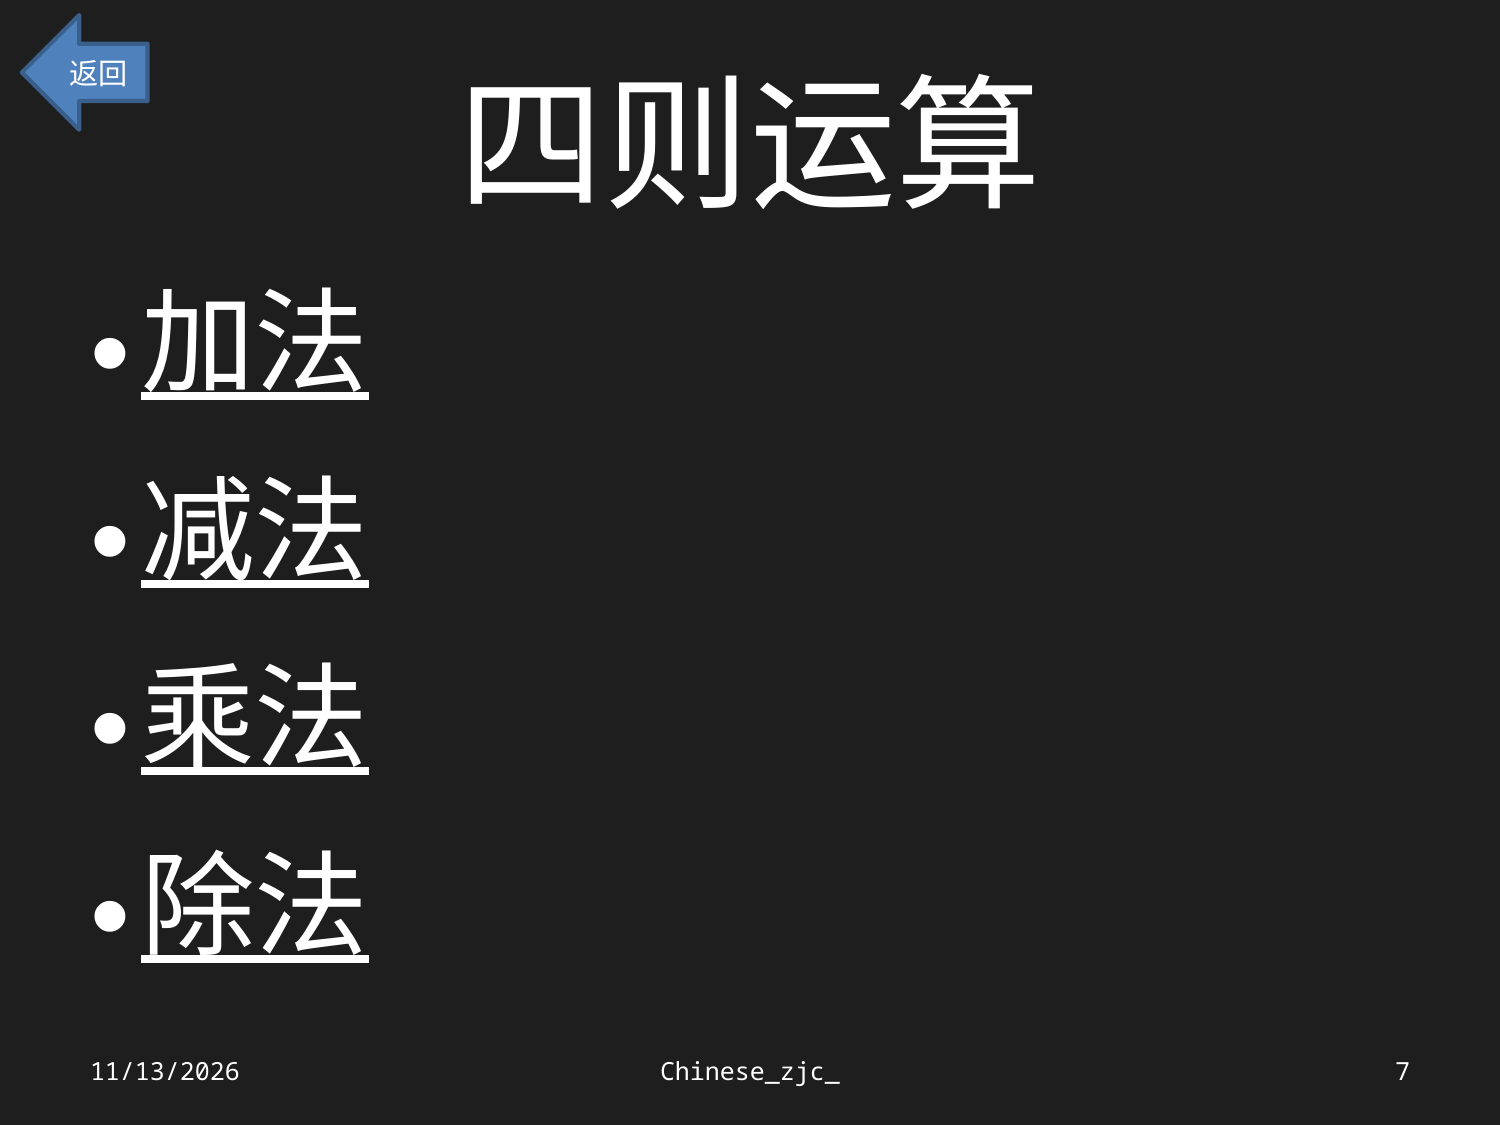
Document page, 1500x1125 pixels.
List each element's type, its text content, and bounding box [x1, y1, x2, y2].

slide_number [75, 1042, 425, 1103]
text_box 返回 [19, 13, 150, 132]
list 加法 减法 乘法 除法 [75, 262, 1425, 1005]
footer Chinese_zjc_ [512, 1042, 988, 1103]
title 四则运算 [75, 45, 1425, 233]
slide_number 7 [1074, 1042, 1425, 1103]
